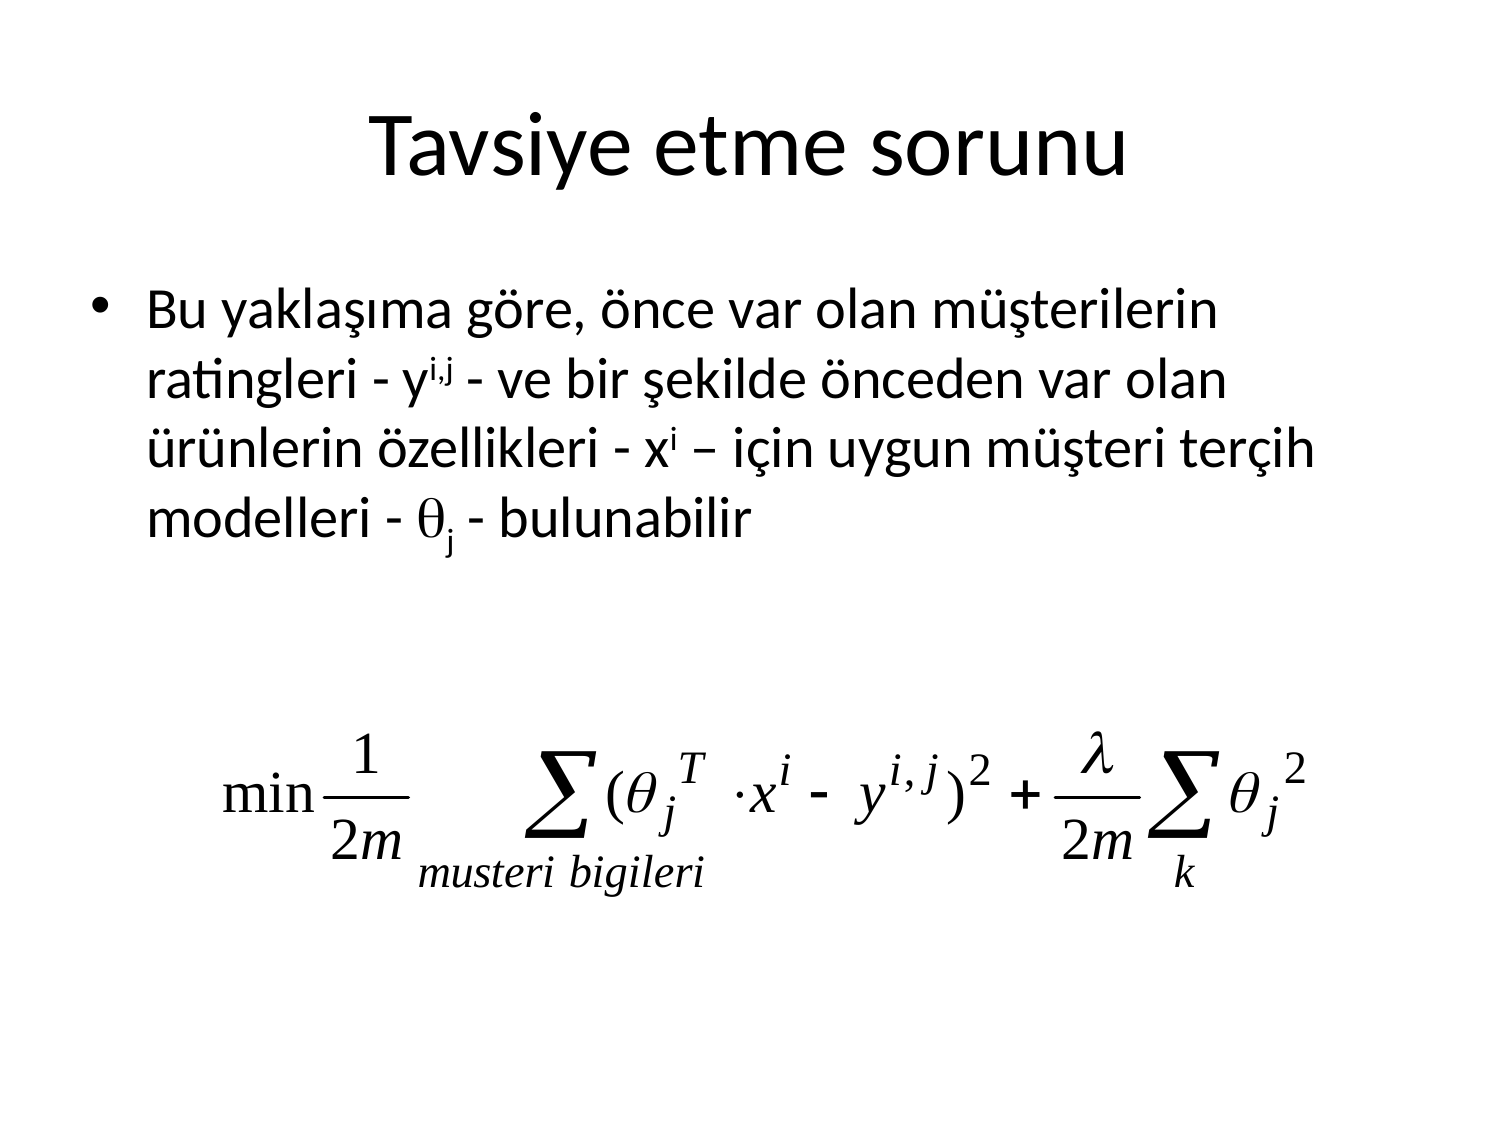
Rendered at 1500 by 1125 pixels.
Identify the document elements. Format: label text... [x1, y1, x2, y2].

list Bu yaklaşıma göre, önce var olan müşterilerin ratingleri - yi,j - ve bir şekilde önceden var olan ürünlerin özellikleri - xi – için uygun müşteri terçih modelleri - j - bulunabilir [75, 262, 1425, 1005]
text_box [209, 712, 1330, 912]
title Tavsiye etme sorunu [75, 45, 1425, 233]
